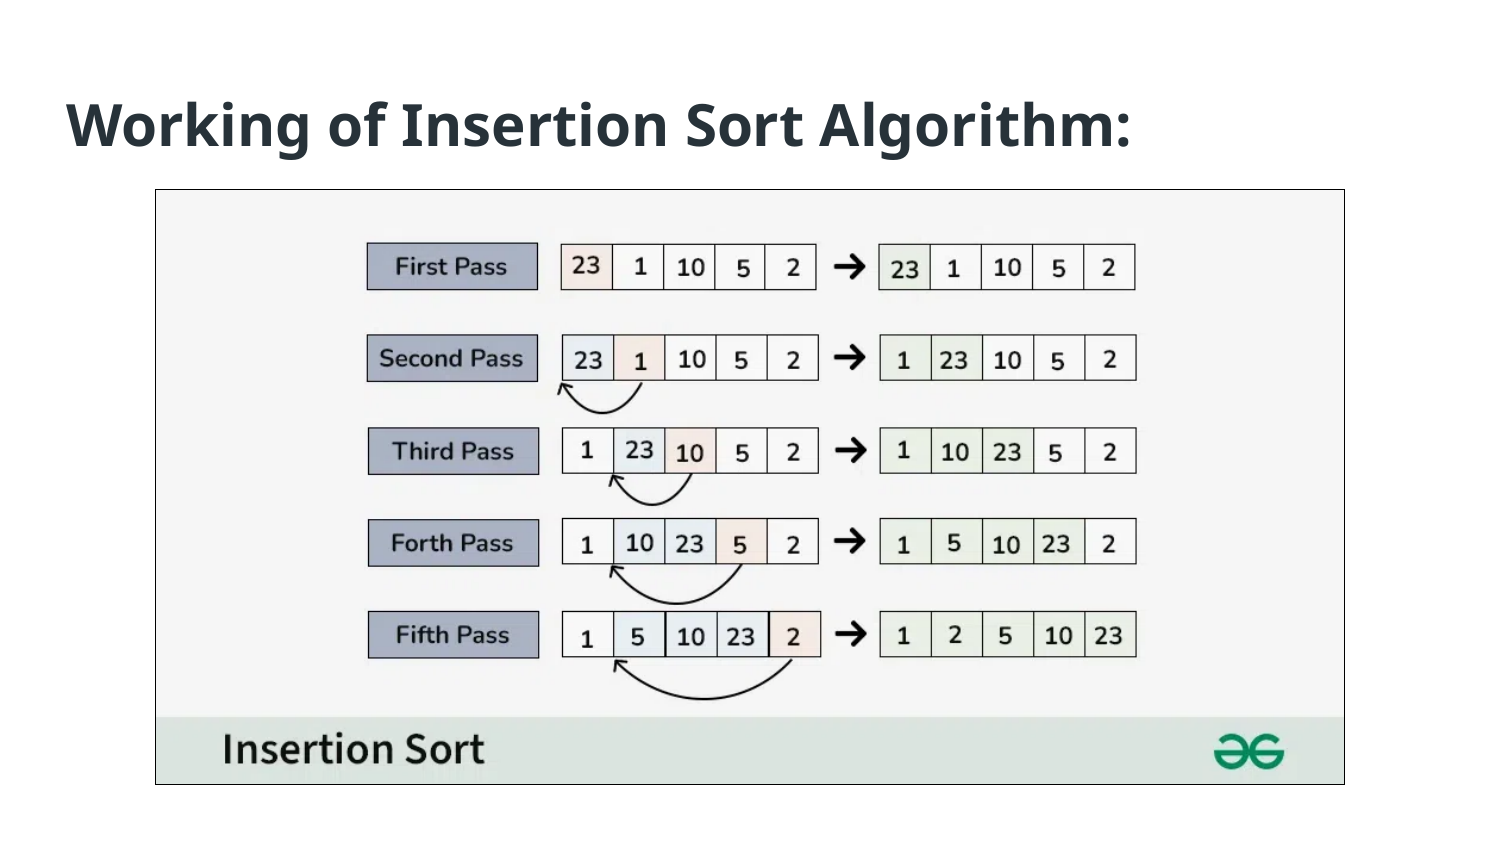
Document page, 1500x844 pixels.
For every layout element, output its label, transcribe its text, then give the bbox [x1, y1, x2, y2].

picture [155, 189, 1345, 785]
title Working of Insertion Sort Algorithm: [51, 72, 1449, 167]
